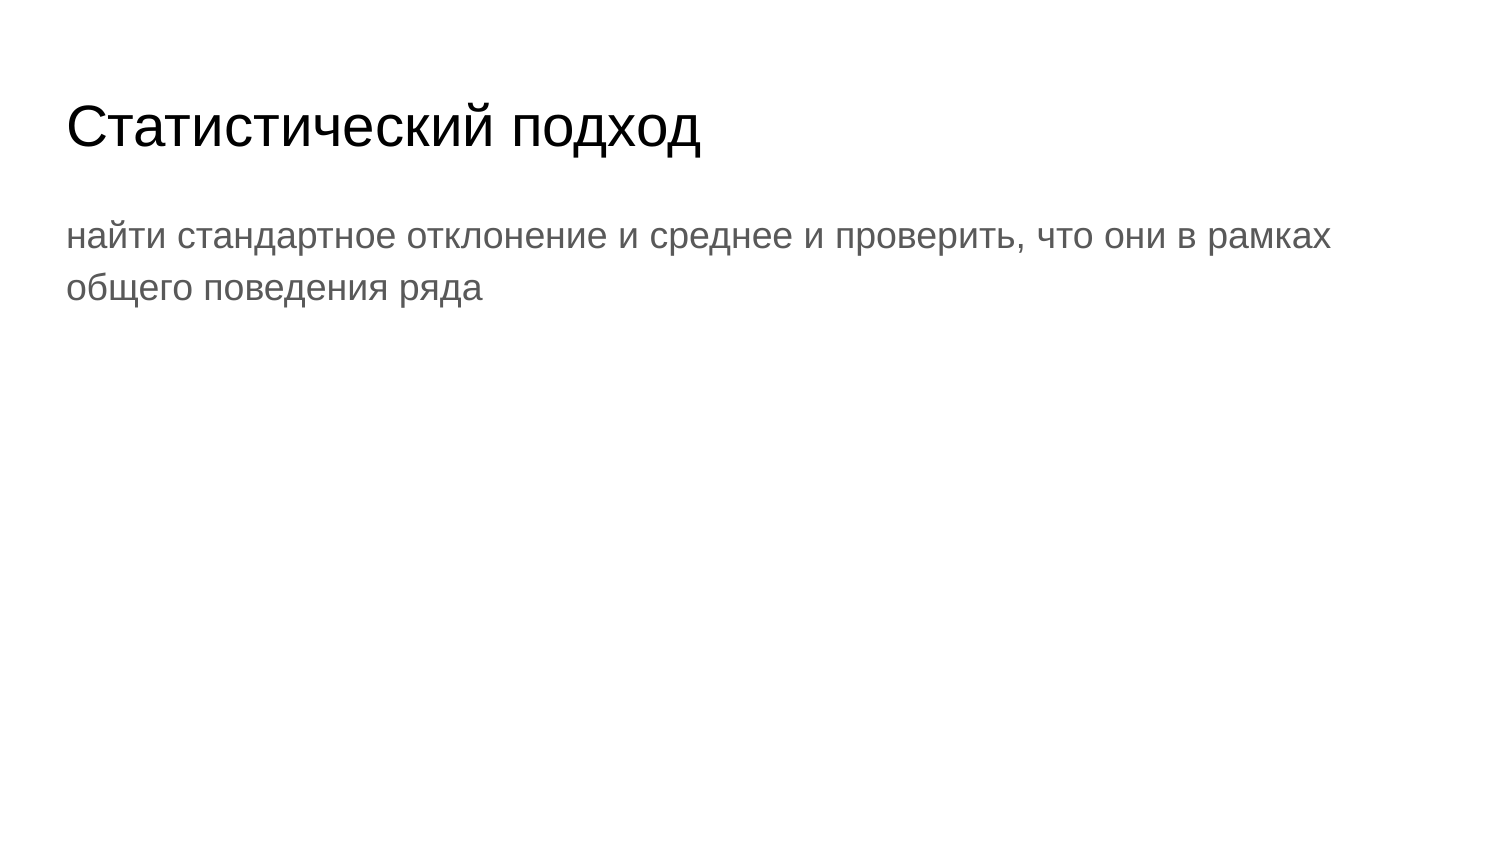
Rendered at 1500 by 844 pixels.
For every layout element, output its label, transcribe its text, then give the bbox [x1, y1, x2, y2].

title Статистический подход [51, 72, 1449, 167]
list найти стандартное отклонение и среднее и проверить, что они в рамках общего поведения ряда [51, 189, 1449, 750]
